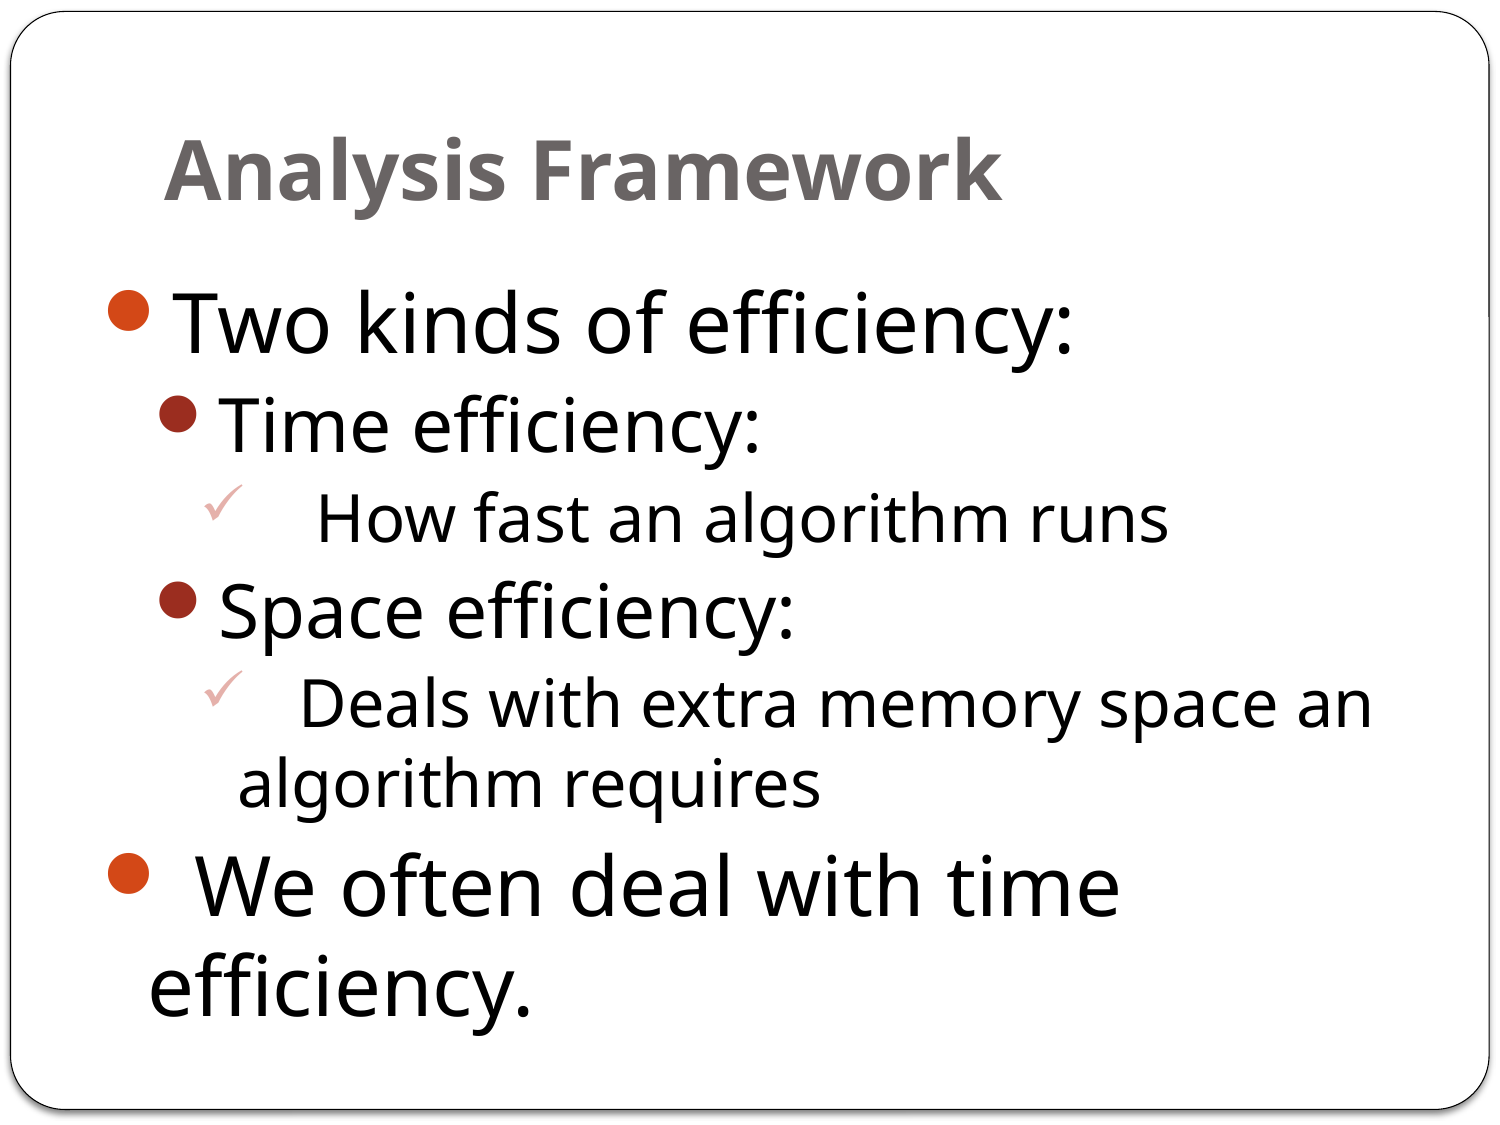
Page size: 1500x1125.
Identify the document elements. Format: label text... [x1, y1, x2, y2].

title Analysis Framework [150, 45, 1425, 233]
list Two kinds of efficiency: Time efficiency: How fast an algorithm runs Space efficiency: Deals with extra memory space an algorithm requires We often deal with time efficiency. [87, 262, 1438, 1005]
